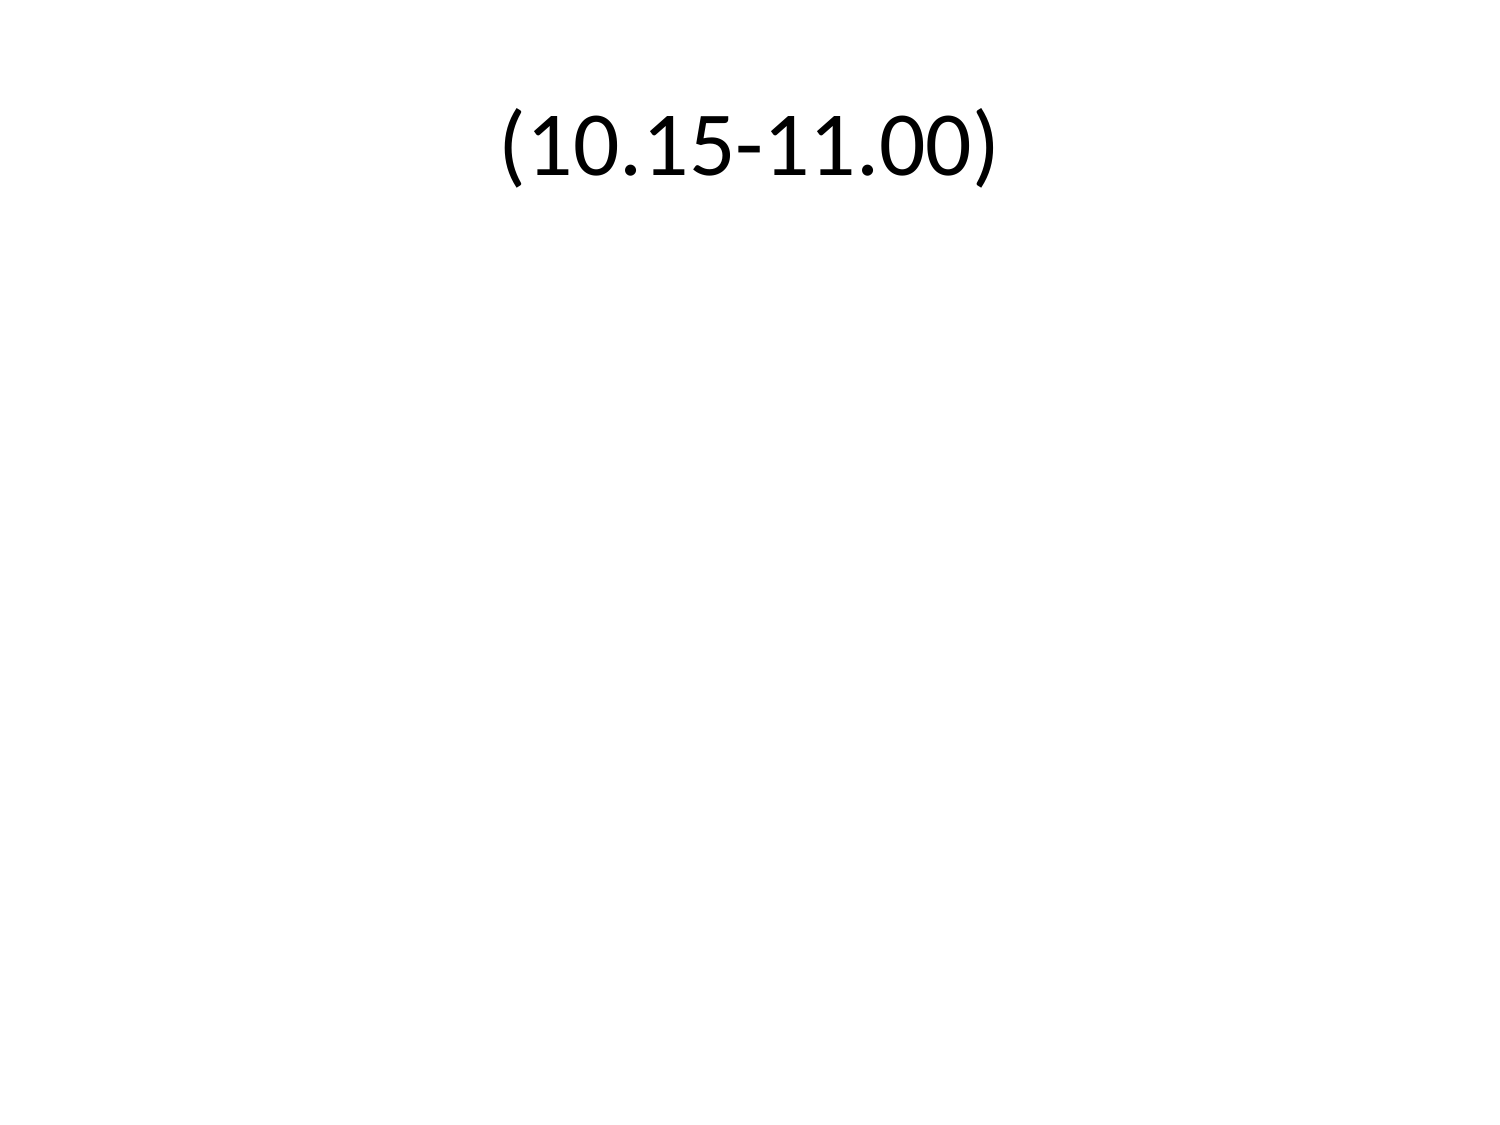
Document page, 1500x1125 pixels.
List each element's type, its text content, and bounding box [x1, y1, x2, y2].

title (10.15-11.00) [75, 45, 1425, 233]
